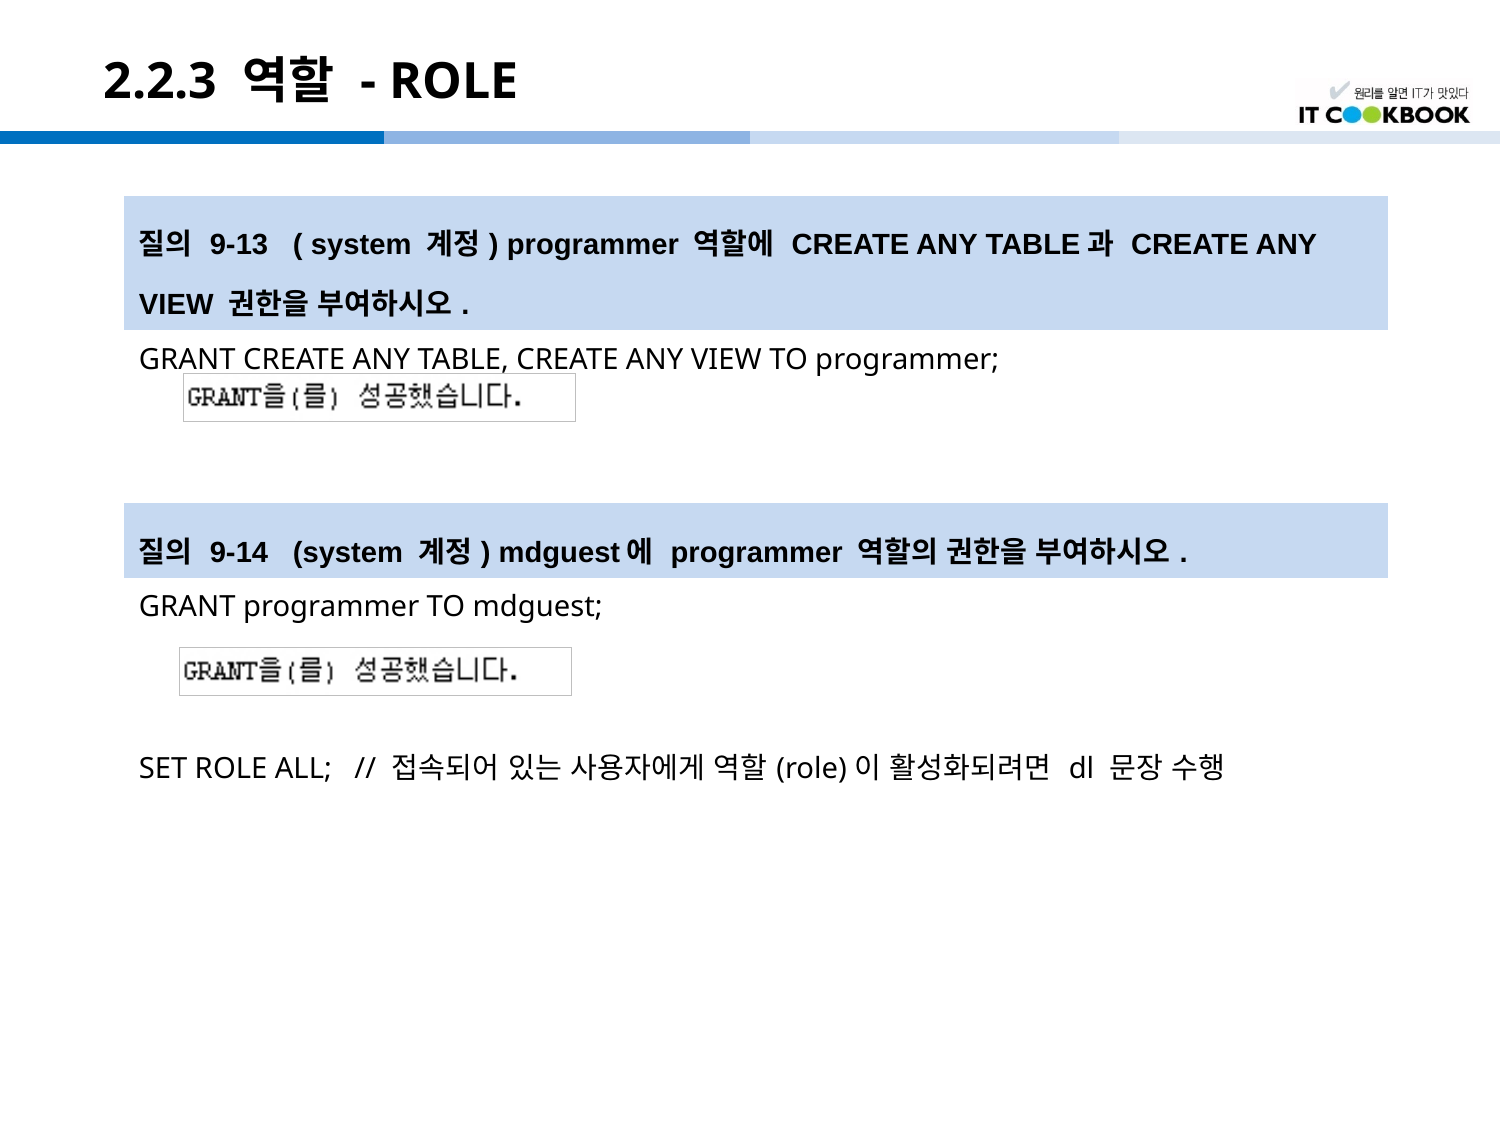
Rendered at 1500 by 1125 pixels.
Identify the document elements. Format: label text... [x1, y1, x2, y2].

table_cell GRANT CREATE ANY TABLE, CREATE ANY VIEW TO programmer; [124, 330, 1388, 391]
picture [179, 647, 573, 696]
picture [182, 373, 576, 422]
picture [1295, 78, 1473, 125]
table_header 질의 9-14 (system 계정) mdguest에 programmer 역할의 권한을 부여하시오. [124, 503, 1388, 578]
table_cell GRANT programmer TO mdguest; SET ROLE ALL; // 접속되어 있는 사용자에게 역할(role)이 활성화되려면 dl 문장 수행 [124, 578, 1388, 795]
table_header 질의 9-13 ( system 계정) programmer 역할에 CREATE ANY TABLE과 CREATE ANY VIEW 권한을 부여하시오. [124, 196, 1388, 330]
title 2.2.3 역할 - ROLE [88, 32, 1330, 124]
